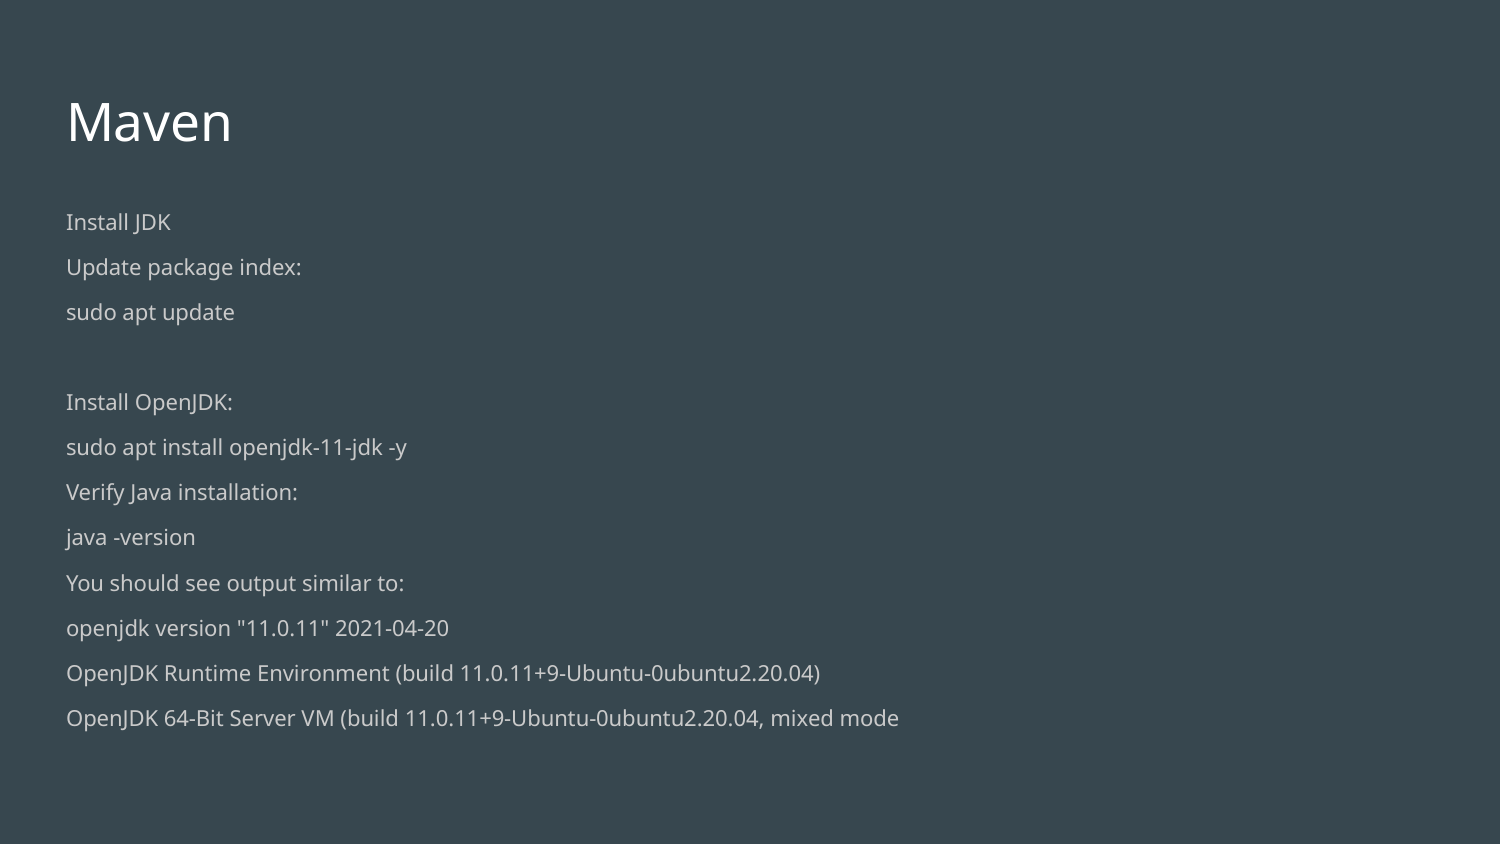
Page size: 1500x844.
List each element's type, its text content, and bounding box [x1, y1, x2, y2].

list Install JDK Update package index: sudo apt update Install OpenJDK: sudo apt install openjdk-11-jdk -y Verify Java installation: java -version You should see output similar to: openjdk version "11.0.11" 2021-04-20 OpenJDK Runtime Environment (build 11.0.11+9-Ubuntu-0ubuntu2.20.04) OpenJDK 64-Bit Server VM (build 11.0.11+9-Ubuntu-0ubuntu2.20.04, mixed mode [51, 189, 1449, 750]
title Maven [51, 72, 1449, 167]
